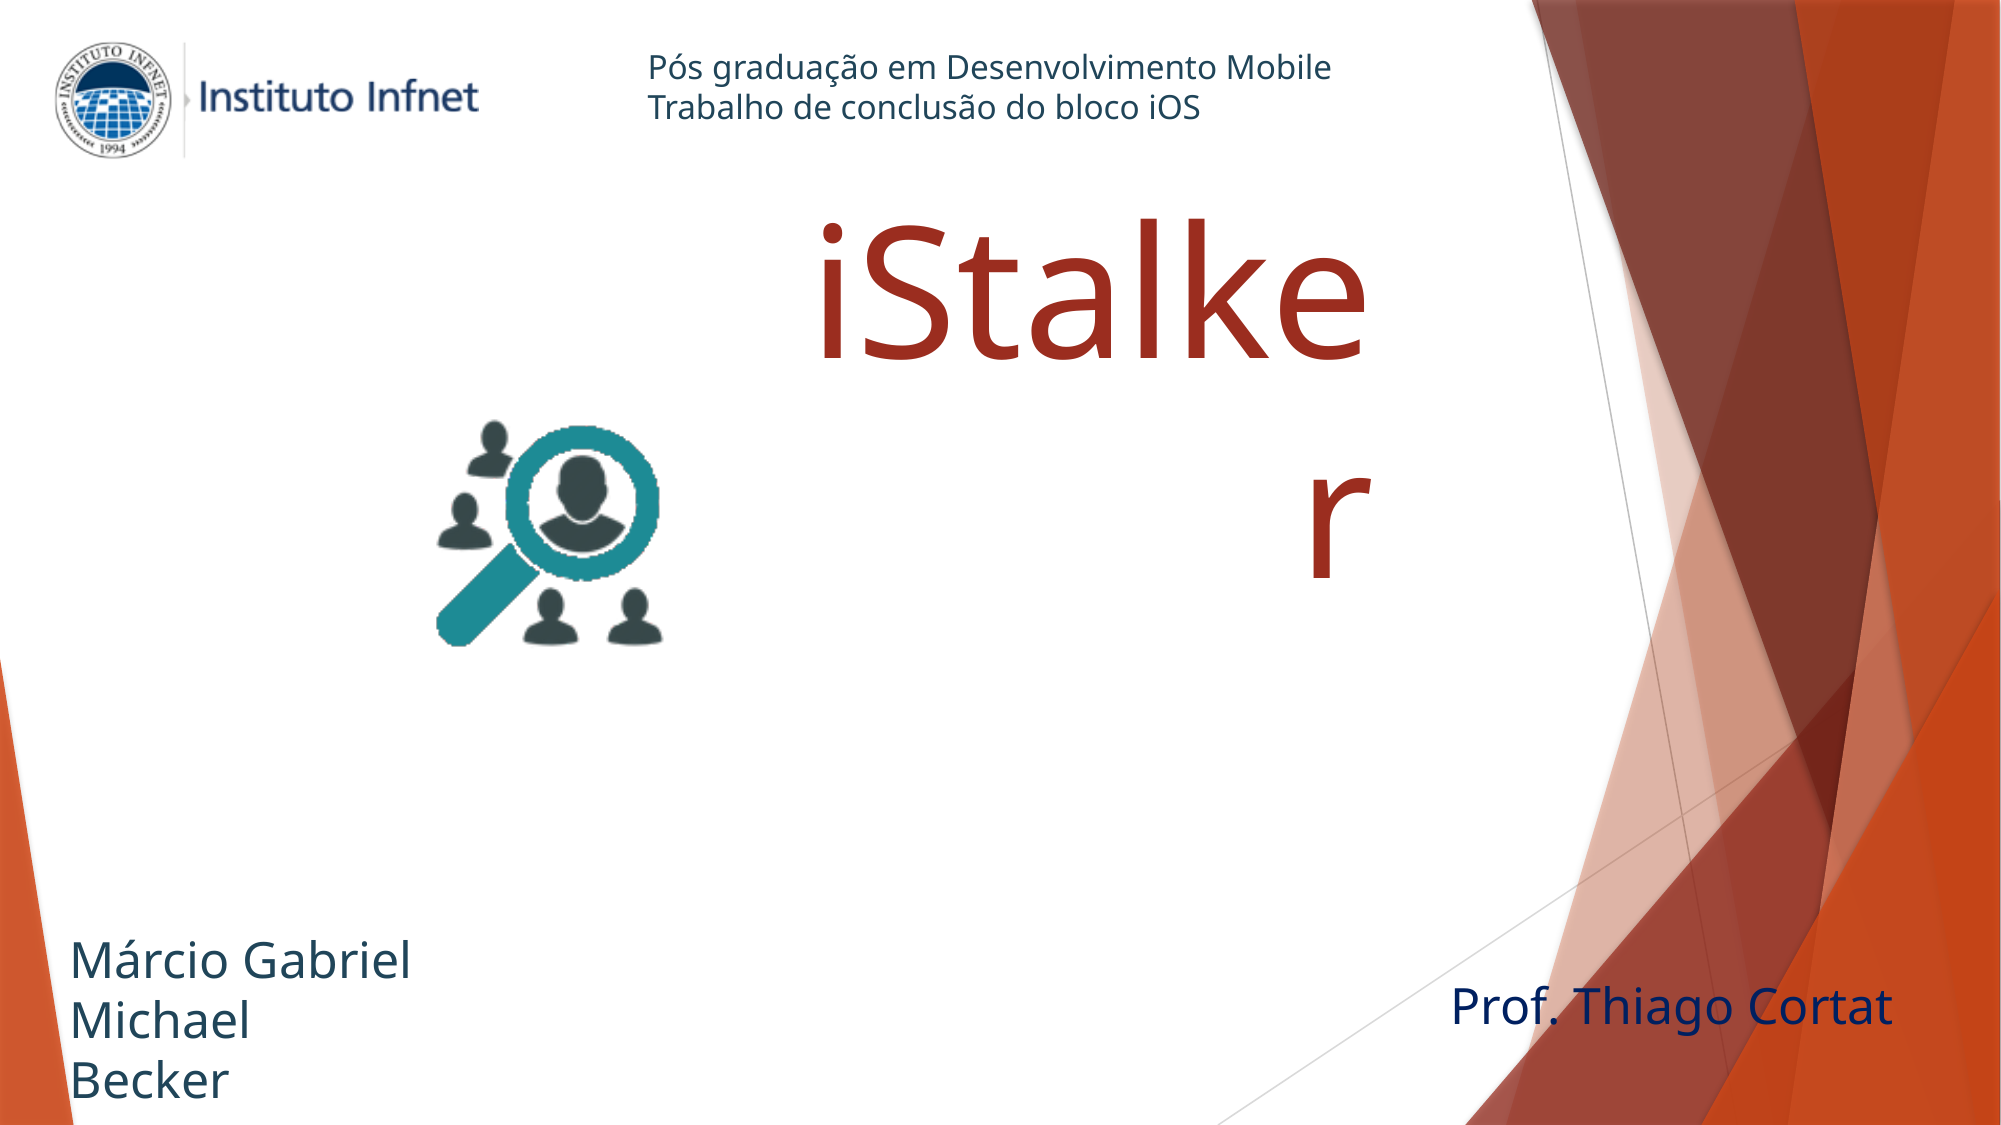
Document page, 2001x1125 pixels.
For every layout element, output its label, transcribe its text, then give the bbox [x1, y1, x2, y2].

picture [431, 414, 670, 653]
text_box Pós graduação em Desenvolvimento Mobile Trabalho de conclusão do bloco iOS [633, 38, 1482, 177]
text_box iStalker [725, 352, 1389, 623]
text_box Márcio Gabriel Michael Becker [54, 920, 431, 1059]
text_box Prof. Thiago Cortat [1435, 967, 1961, 1059]
picture [54, 38, 479, 165]
